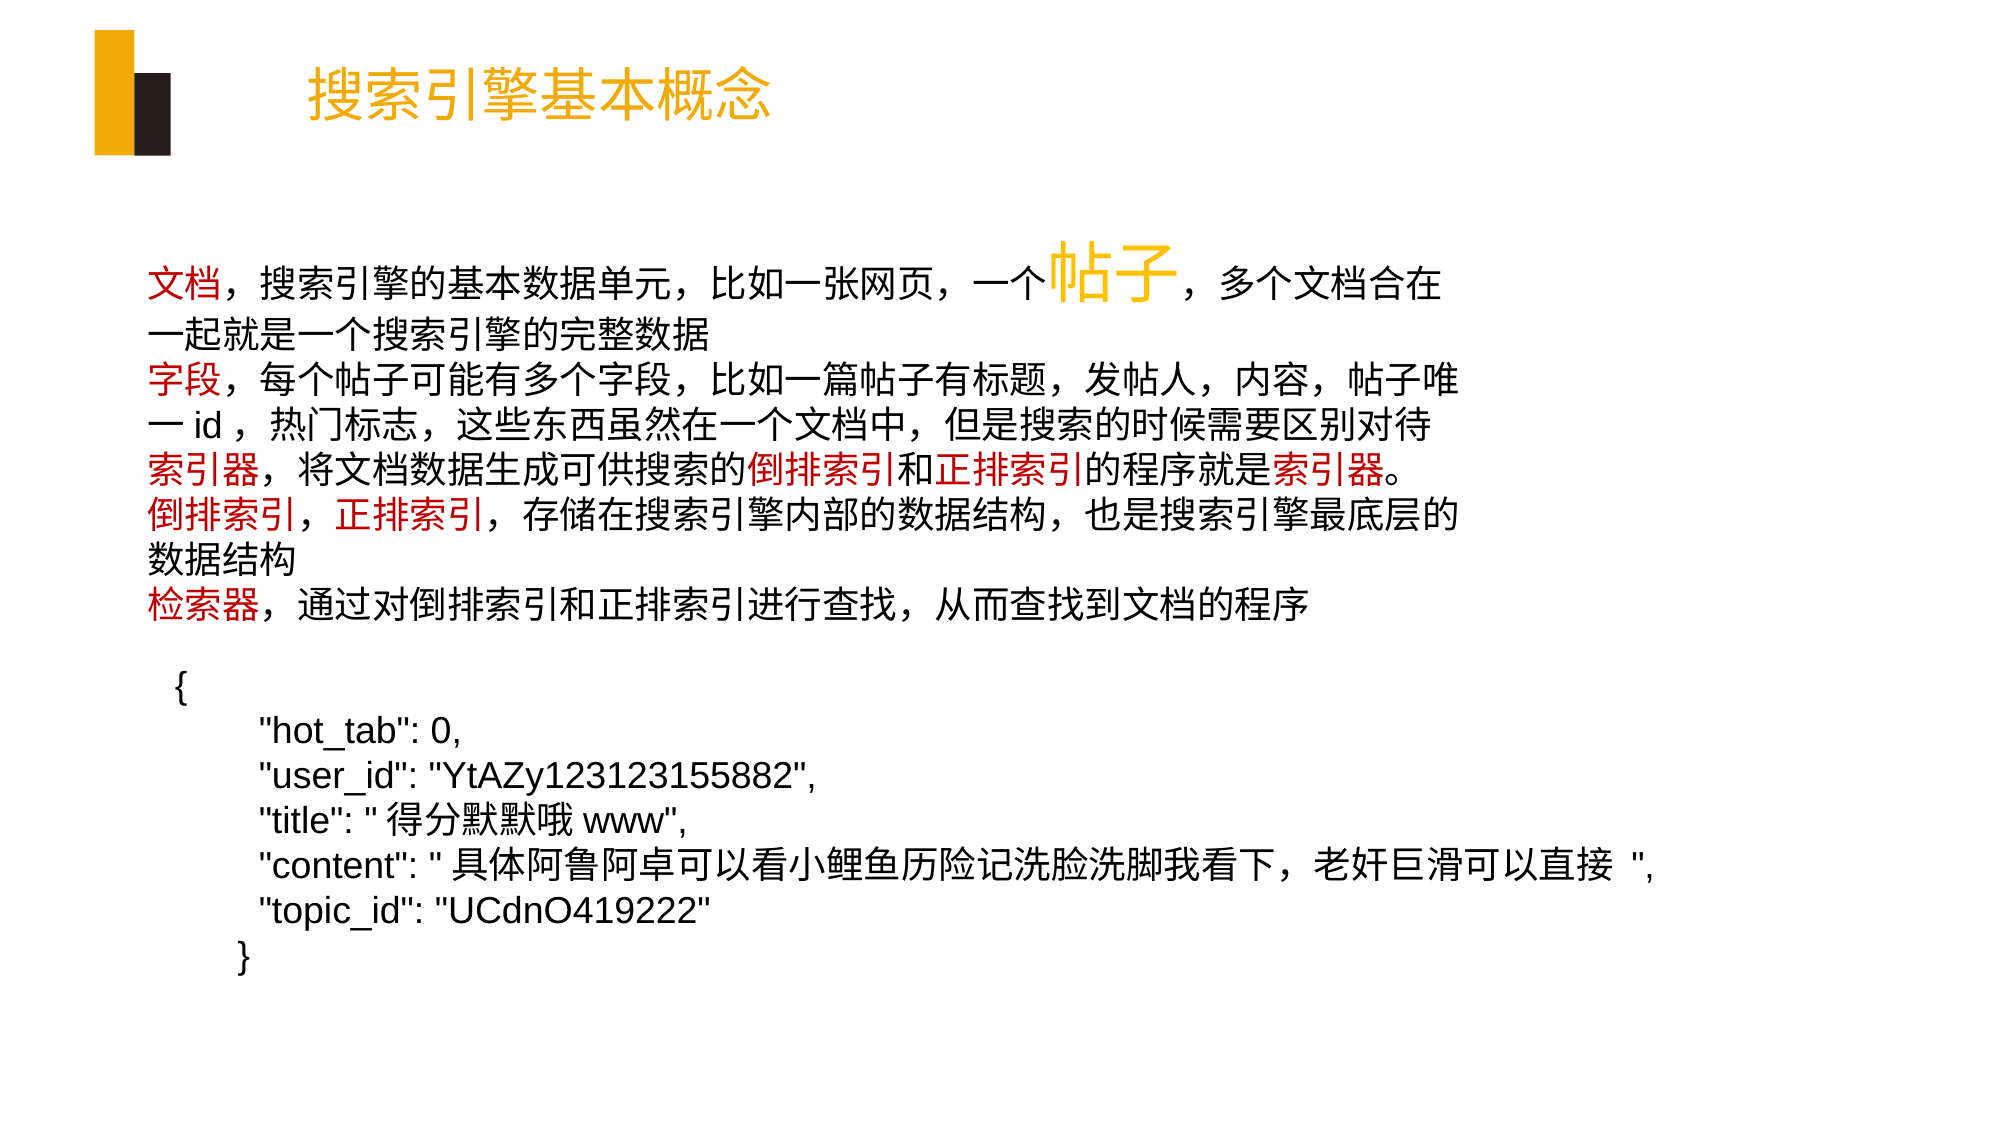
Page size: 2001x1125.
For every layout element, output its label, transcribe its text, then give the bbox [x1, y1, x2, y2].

text_box 搜索引擎基本概念 [292, 30, 1787, 156]
text_box 文档，搜索引擎的基本数据单元，比如一张网页，一个帖子，多个文档合在一起就是一个搜索引擎的完整数据 字段，每个帖子可能有多个字段，比如一篇帖子有标题，发帖人，内容，帖子唯一id，热门标志，这些东西虽然在一个文档中，但是搜索的时候需要区别对待 索引器，将文档数据生成可供搜索的倒排索引和正排索引的程序就是索引器。 倒排索引，正排索引，存储在搜索引擎内部的数据结构，也是搜索引擎最底层的数据结构 检索器，通过对倒排索引和正排索引进行查找，从而查找到文档的程序 [132, 223, 1483, 634]
text_box { "hot_tab": 0, "user_id": "YtAZy123123155882", "title": "得分默默哦www", "content": "具体阿鲁阿卓可以看小鲤鱼历险记洗脸洗脚我看下，老奸巨滑可以直接 ", "topic_id": "UCdnO419222" } [159, 653, 1878, 984]
